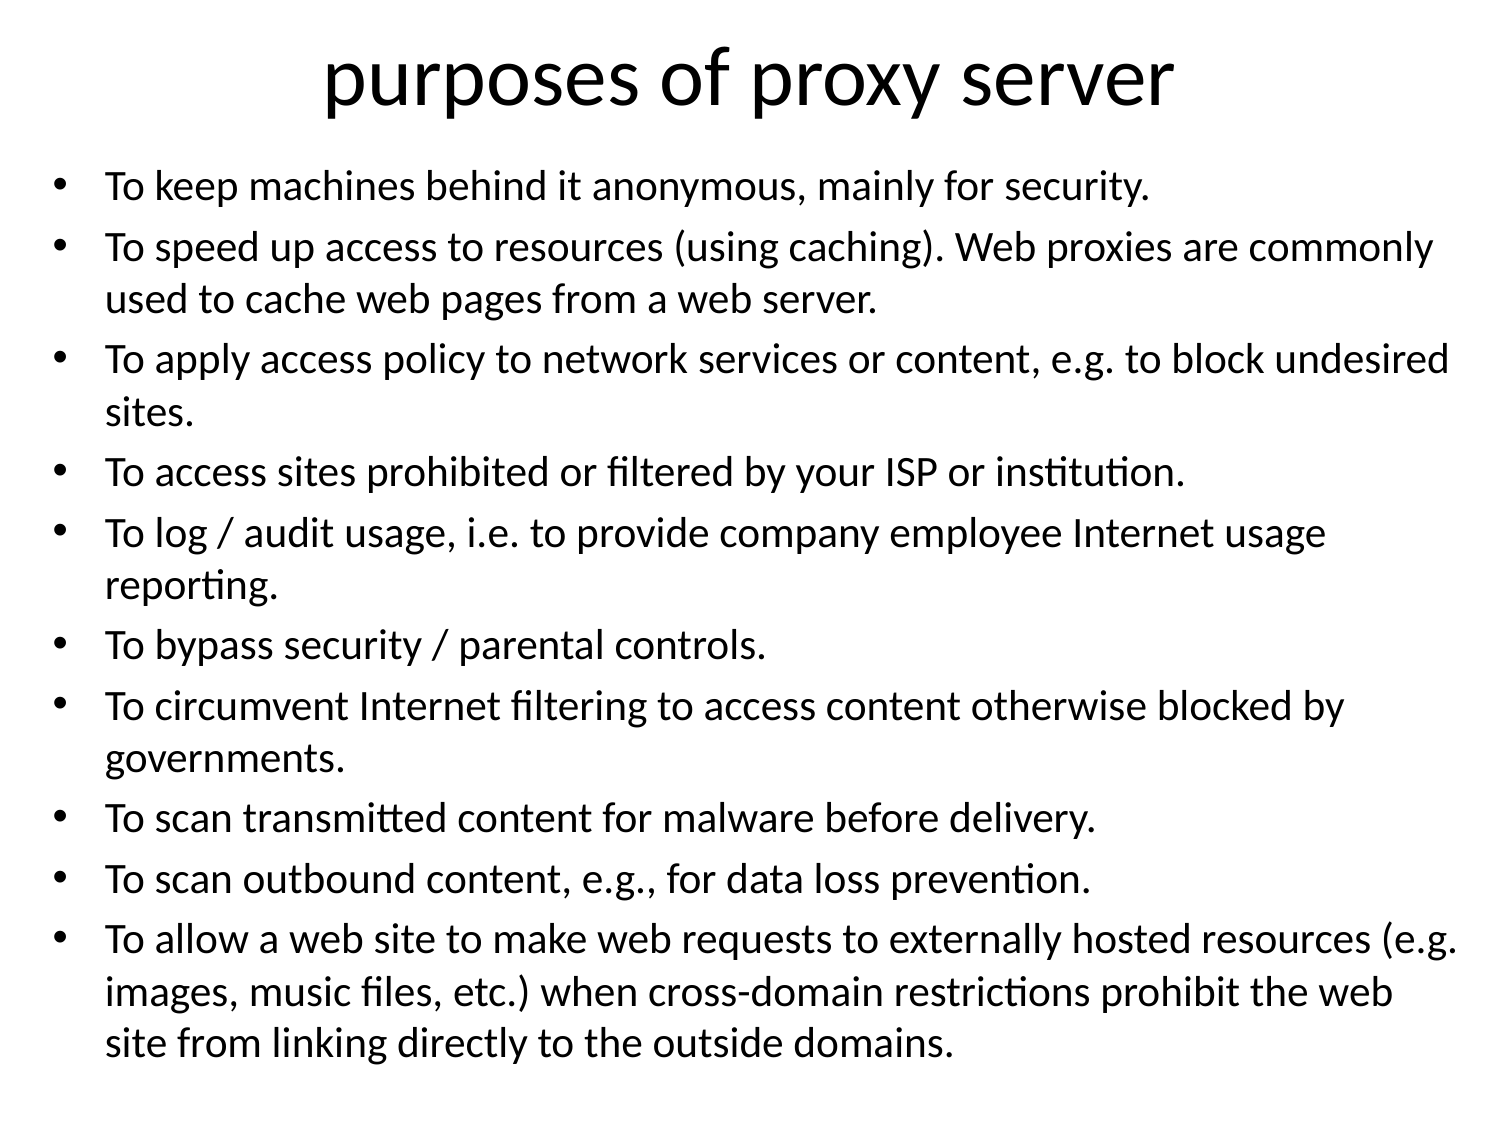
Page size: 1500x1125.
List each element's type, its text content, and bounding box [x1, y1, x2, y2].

list To keep machines behind it anonymous, mainly for security. To speed up access to resources (using caching). Web proxies are commonly used to cache web pages from a web server. To apply access policy to network services or content, e.g. to block undesired sites. To access sites prohibited or filtered by your ISP or institution. To log / audit usage, i.e. to provide company employee Internet usage reporting. To bypass security / parental controls. To circumvent Internet filtering to access content otherwise blocked by governments. To scan transmitted content for malware before delivery. To scan outbound content, e.g., for data loss prevention. To allow a web site to make web requests to externally hosted resources (e.g. images, music files, etc.) when cross-domain restrictions prohibit the web site from linking directly to the outside domains. [37, 149, 1475, 1088]
title purposes of proxy server [75, 12, 1425, 130]
